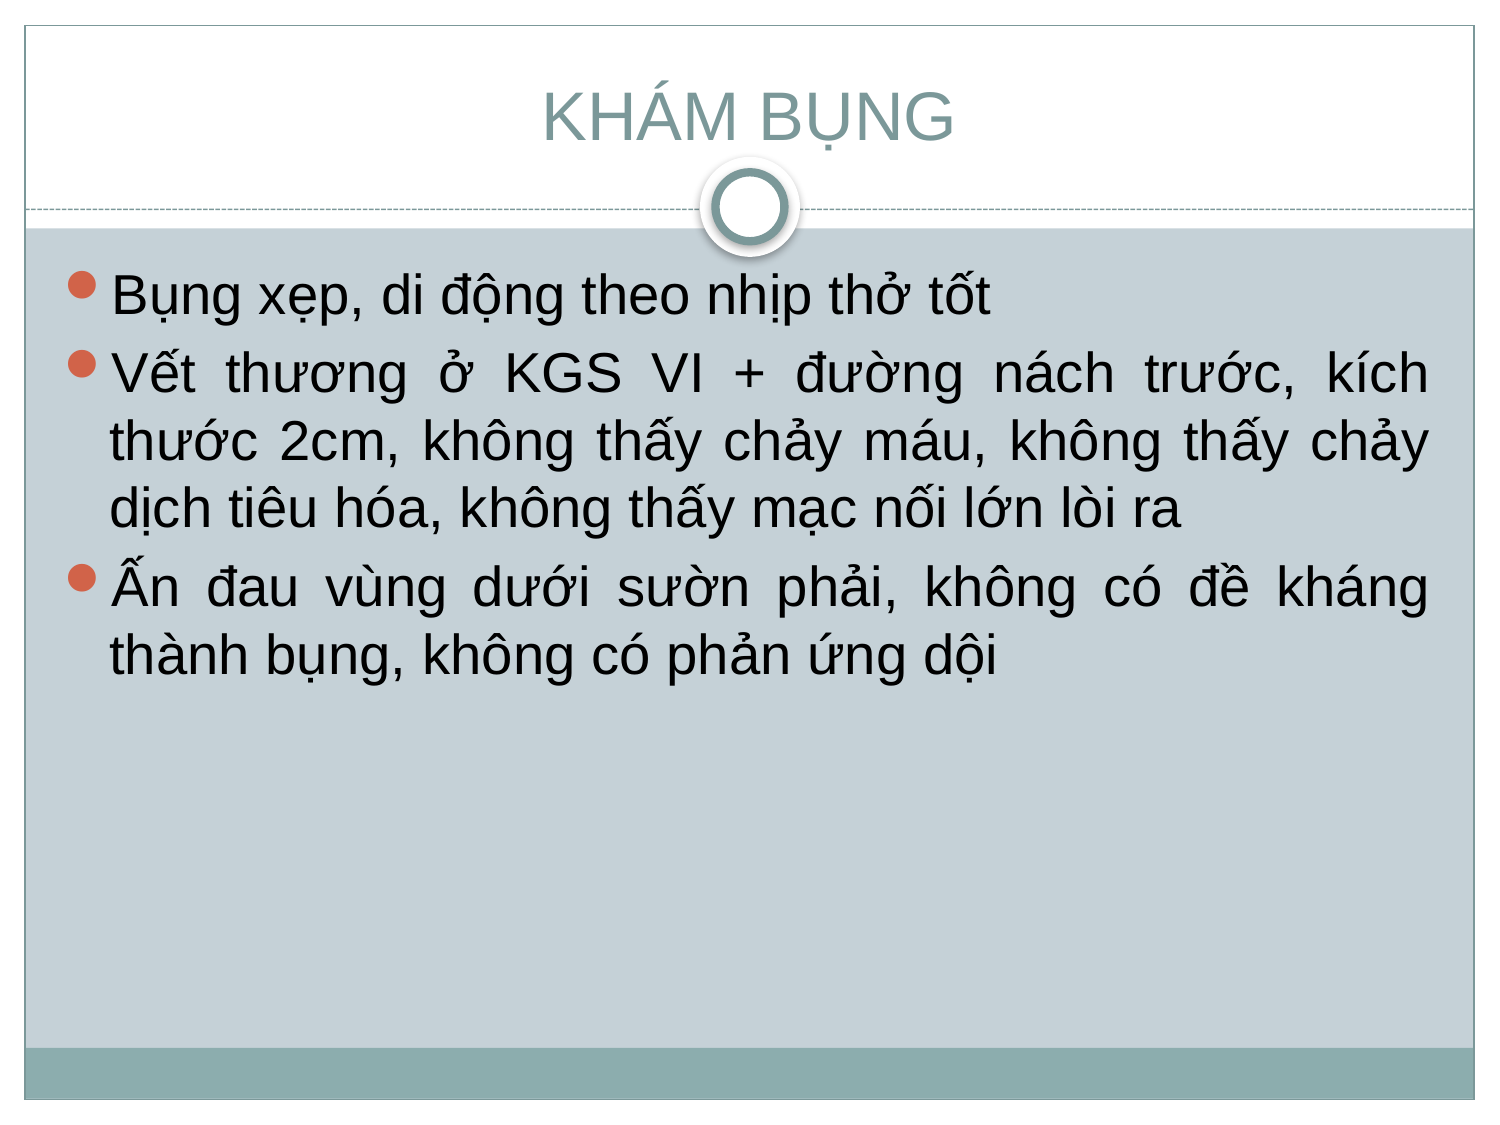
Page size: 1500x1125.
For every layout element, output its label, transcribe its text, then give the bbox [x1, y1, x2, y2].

title KHÁM BỤNG [49, 37, 1450, 162]
list Bụng xẹp, di động theo nhịp thở tốt Vết thương ở KGS VI + đường nách trước, kích thước 2cm, không thấy chảy máu, không thấy chảy dịch tiêu hóa, không thấy mạc nối lớn lòi ra Ấn đau vùng dưới sườn phải, không có đề kháng thành bụng, không có phản ứng dội [49, 250, 1445, 1001]
